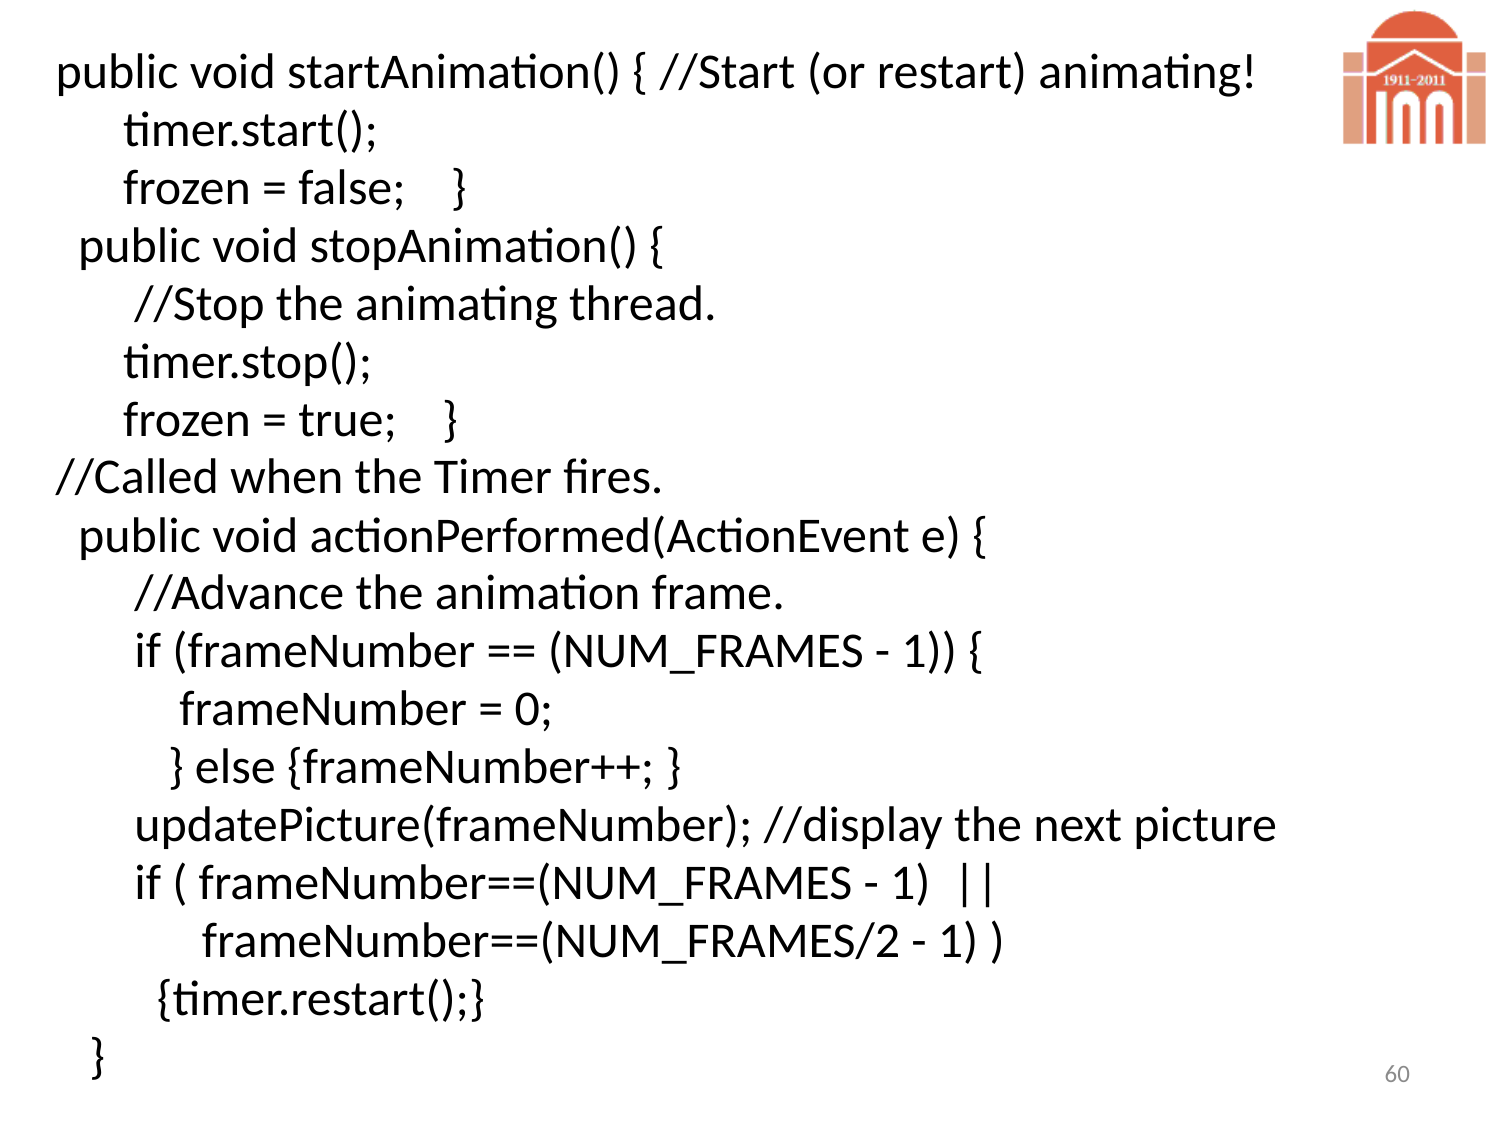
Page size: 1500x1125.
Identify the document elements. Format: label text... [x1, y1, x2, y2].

list public void startAnimation() { //Start (or restart) animating! timer.start(); frozen = false; } public void stopAnimation() { //Stop the animating thread. timer.stop(); frozen = true; } //Called when the Timer fires. public void actionPerformed(ActionEvent e) { //Advance the animation frame. if (frameNumber == (NUM_FRAMES - 1)) { frameNumber = 0; } else {frameNumber++; } updatePicture(frameNumber); //display the next picture if ( frameNumber==(NUM_FRAMES - 1) || frameNumber==(NUM_FRAMES/2 - 1) ) {timer.restart();} } [29, 42, 1500, 1125]
picture [1331, 0, 1500, 42]
